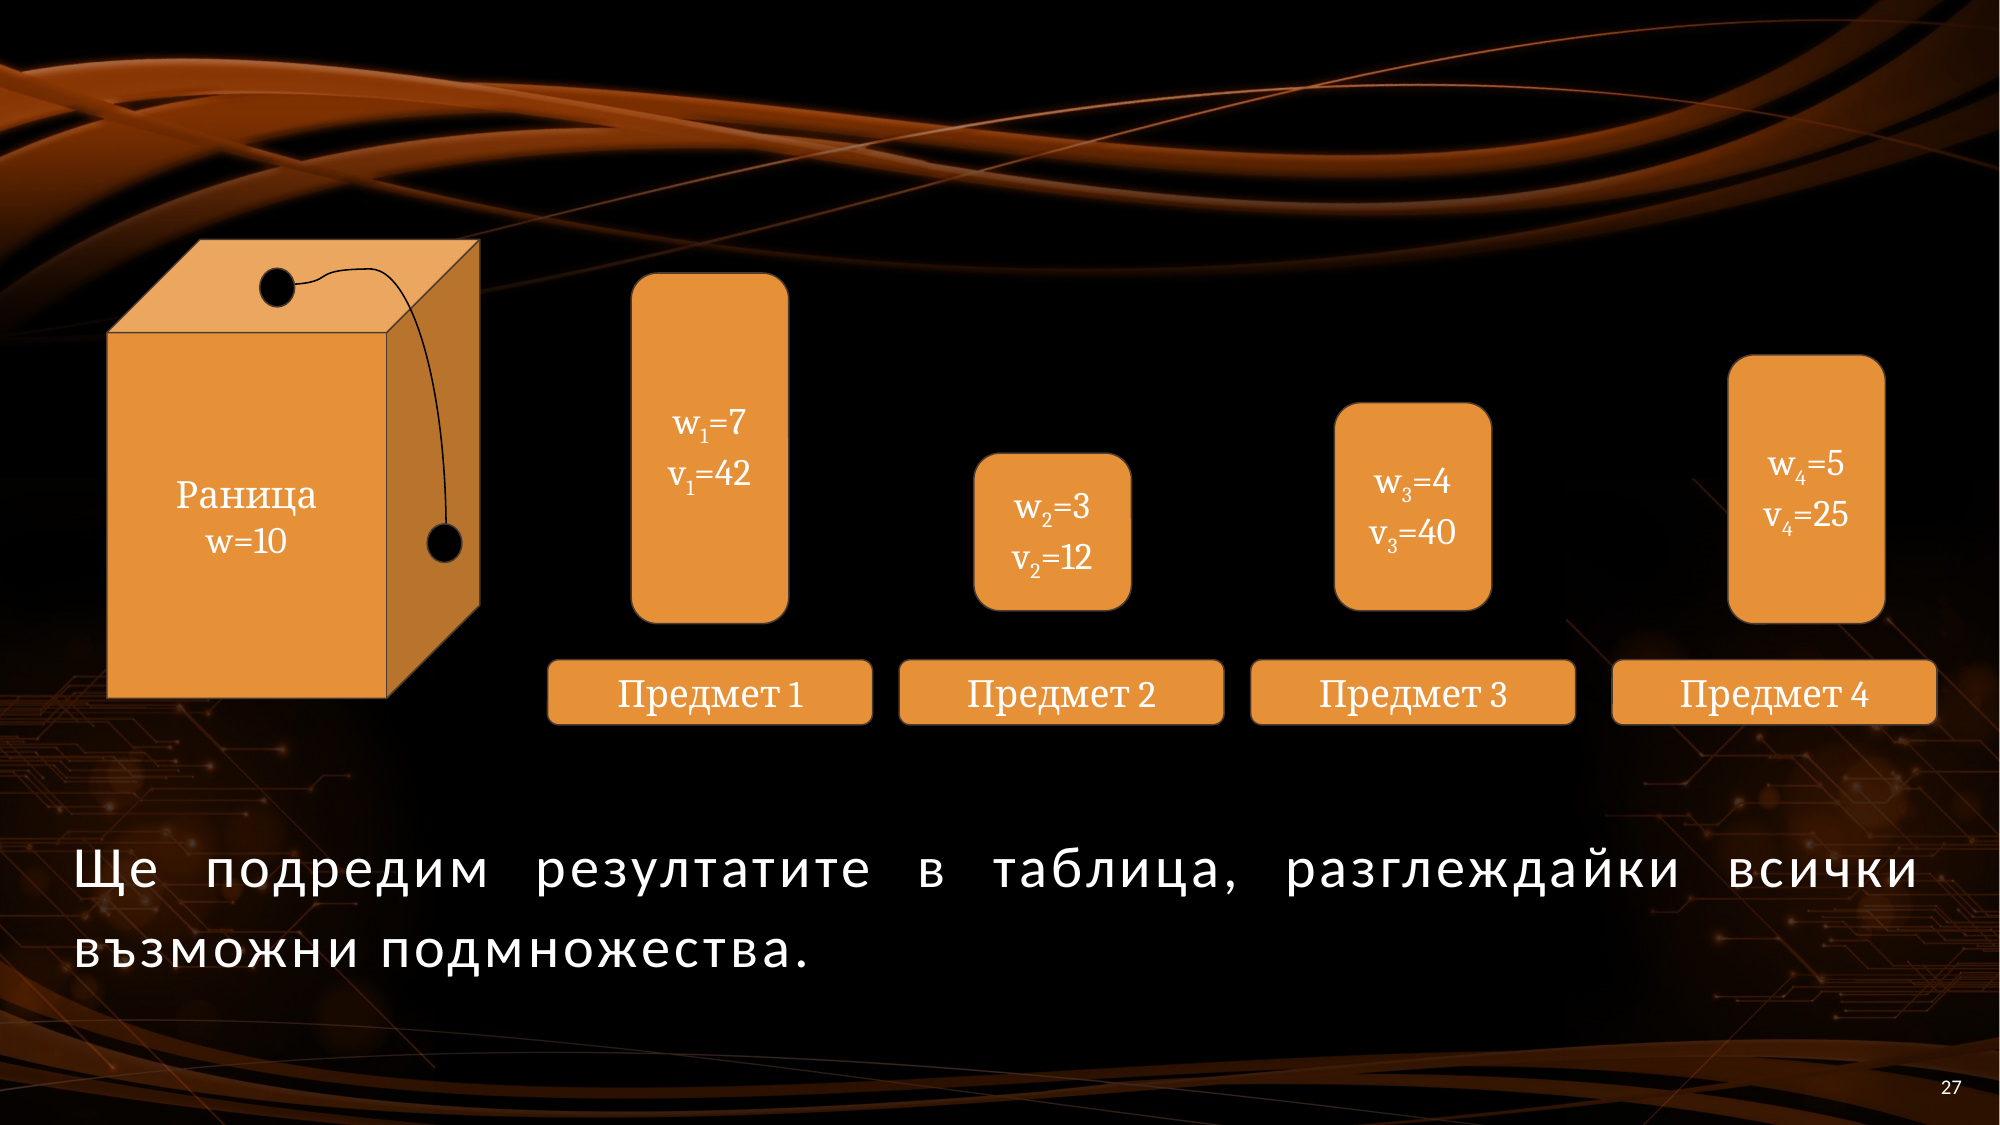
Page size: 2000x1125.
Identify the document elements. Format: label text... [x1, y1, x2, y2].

text_box w1=7 v1=42 [631, 273, 789, 624]
text_box Предмет 2 [899, 659, 1225, 725]
text_box 27 [1897, 1070, 1968, 1103]
list Ще подредим резултатите в таблица, разглеждайки всички възможни подмножества. [68, 812, 1932, 1047]
table_cell 7 [107, 239, 479, 332]
text_box [370, 269, 447, 533]
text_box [273, 268, 373, 285]
text_box w3=4 v3=40 [1334, 402, 1492, 611]
text_box Предмет 3 [1250, 659, 1576, 725]
text_box Предмет 4 [1611, 659, 1938, 725]
text_box Предмет 1 [547, 659, 873, 725]
text_box w4=5 v4=25 [1727, 354, 1886, 624]
text_box [427, 523, 462, 563]
text_box [259, 268, 295, 307]
picture [0, 0, 2000, 1125]
text_box Раница w=10 [106, 239, 480, 699]
text_box w2=3 v2=12 [973, 453, 1132, 611]
